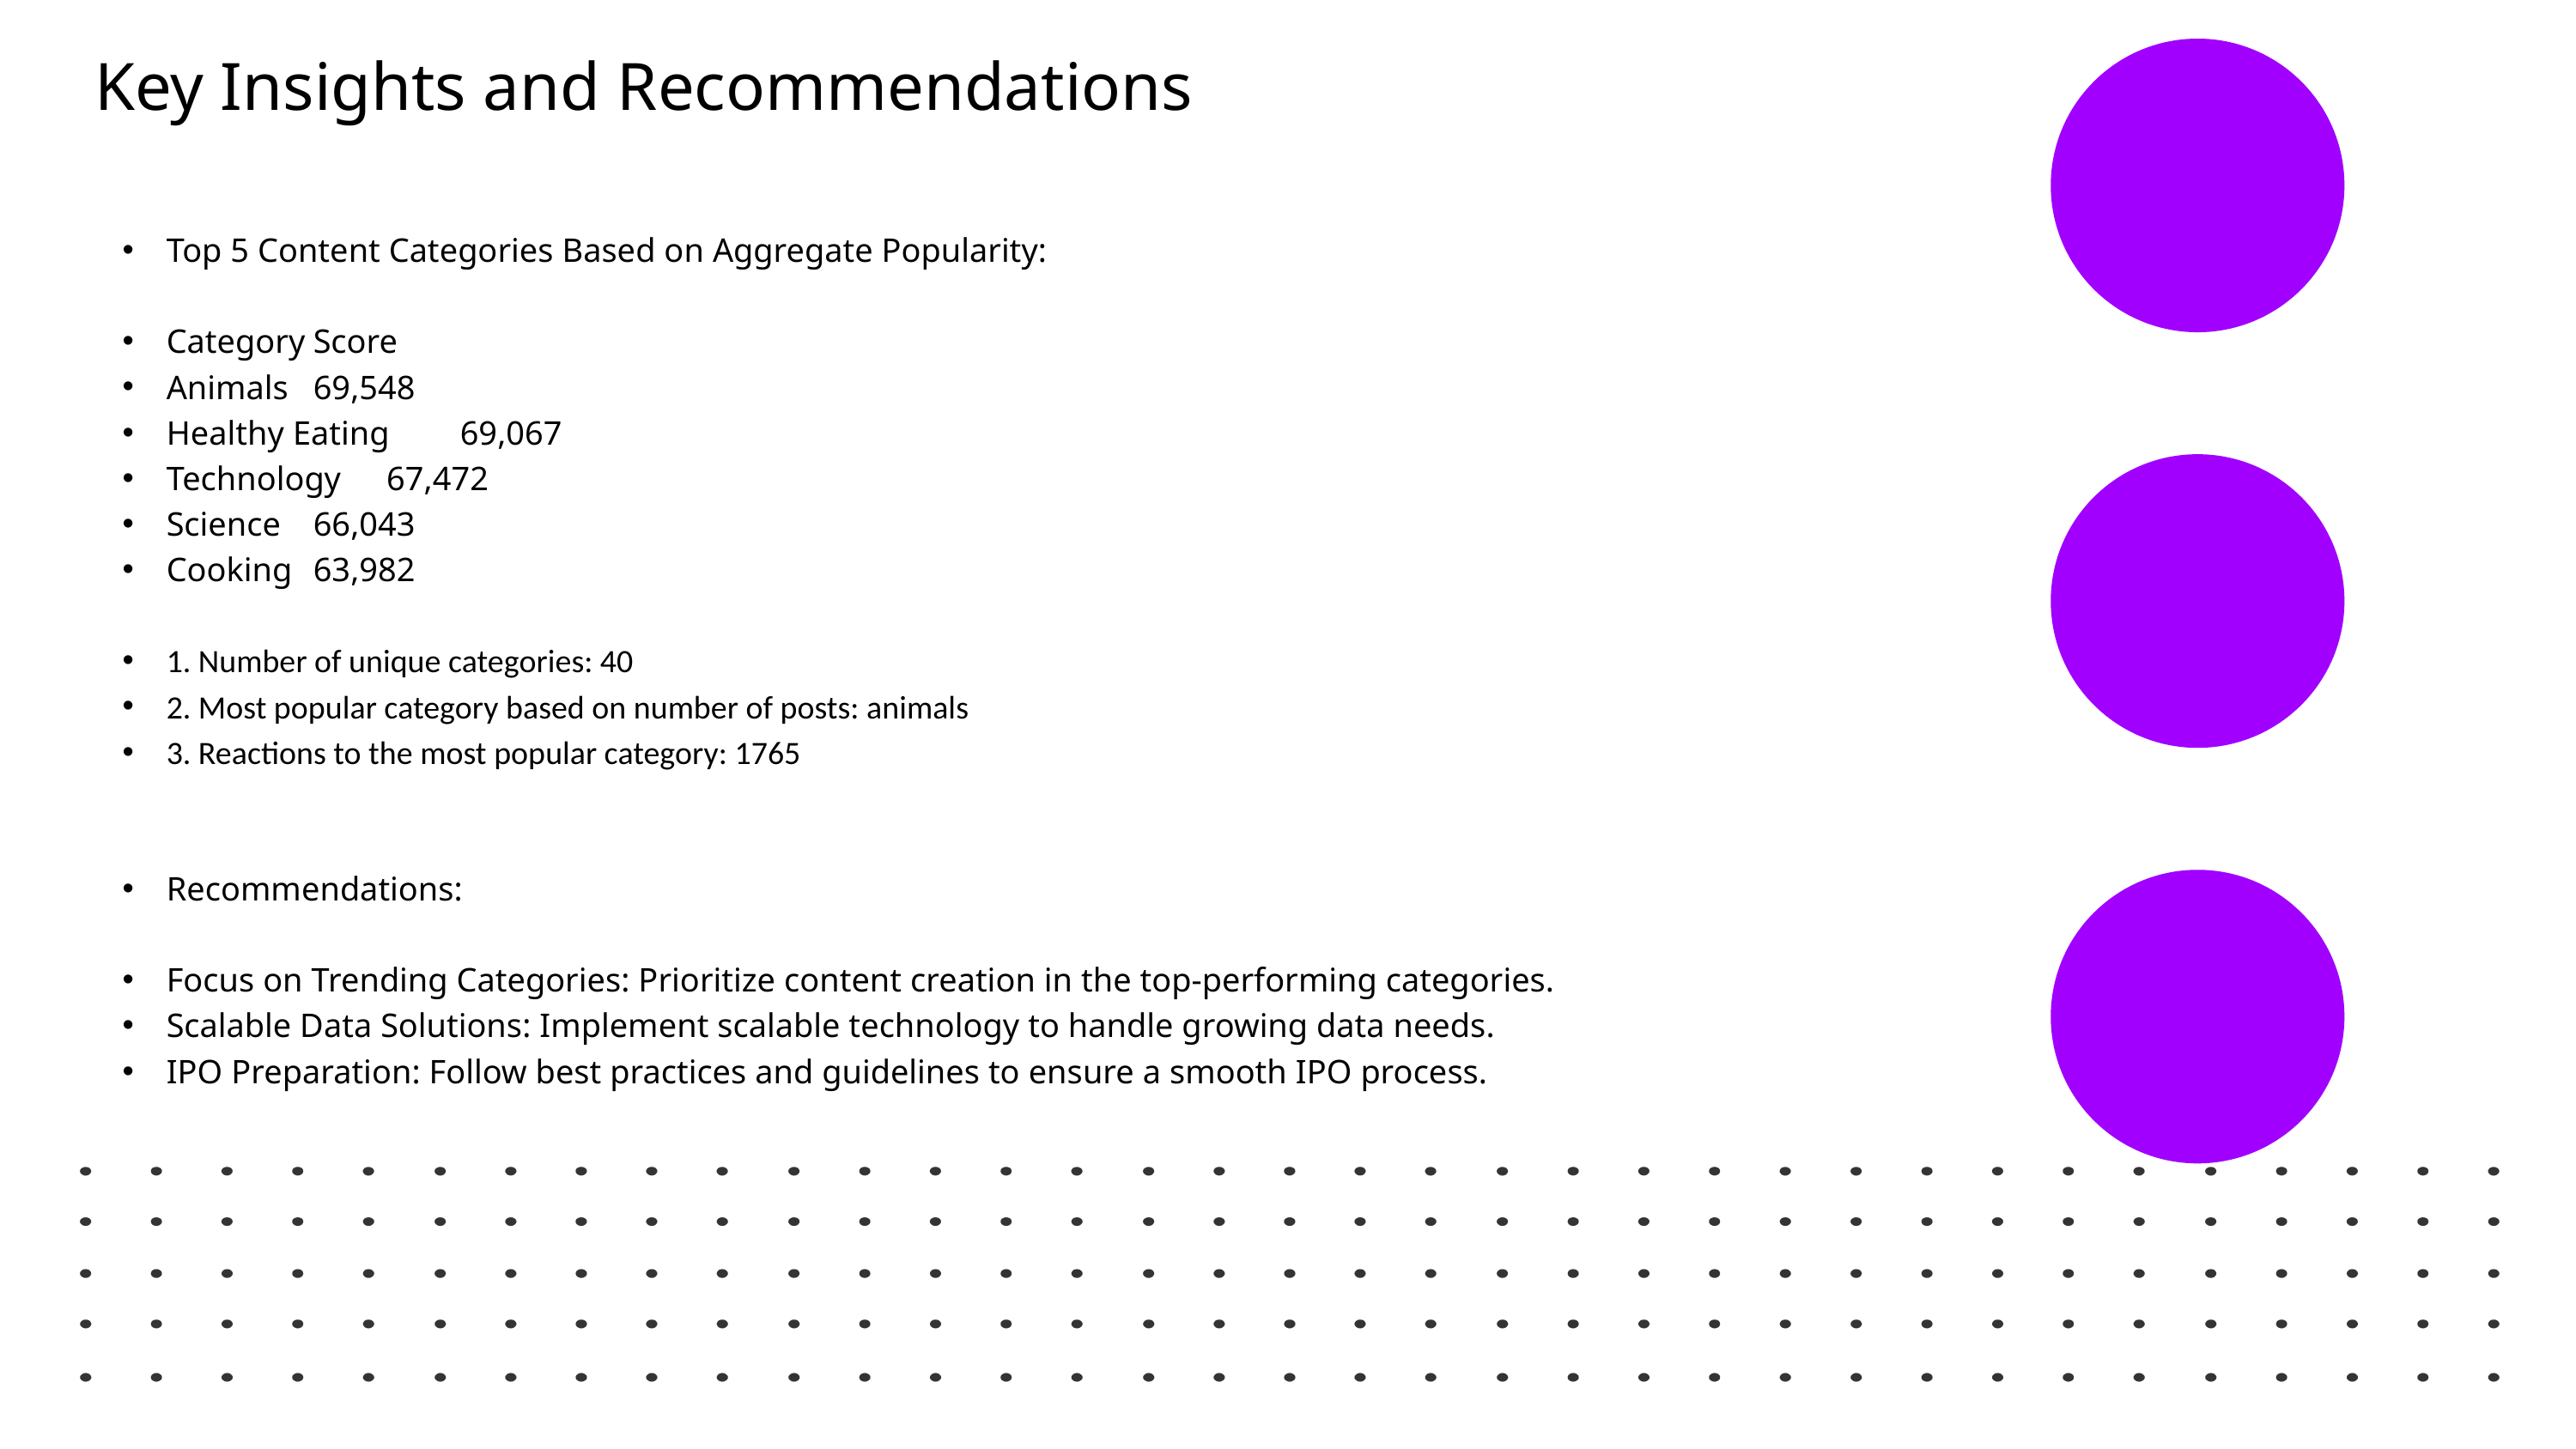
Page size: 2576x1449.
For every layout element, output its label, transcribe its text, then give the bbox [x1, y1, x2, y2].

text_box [72, 1163, 2504, 1385]
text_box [2050, 453, 2345, 749]
text_box Key Insights and Recommendations [64, 39, 1224, 200]
text_box Top 5 Content Categories Based on Aggregate Popularity: Category Score Animals 69,548 Healthy Eating 69,067 Technology 67,472 Science 66,043 Cooking 63,982 1. Number of unique categories: 40 2. Most popular category based on number of posts: animals 3. Reactions to the most popular category: 1765 Recommendations: Focus on Trending Categories: Prioritize content creation in the top-performing categories. Scalable Data Solutions: Implement scalable technology to handle growing data needs. IPO Preparation: Follow best practices and guidelines to ensure a smooth IPO process. [109, 223, 2149, 1098]
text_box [2050, 38, 2345, 333]
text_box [2050, 870, 2345, 1164]
